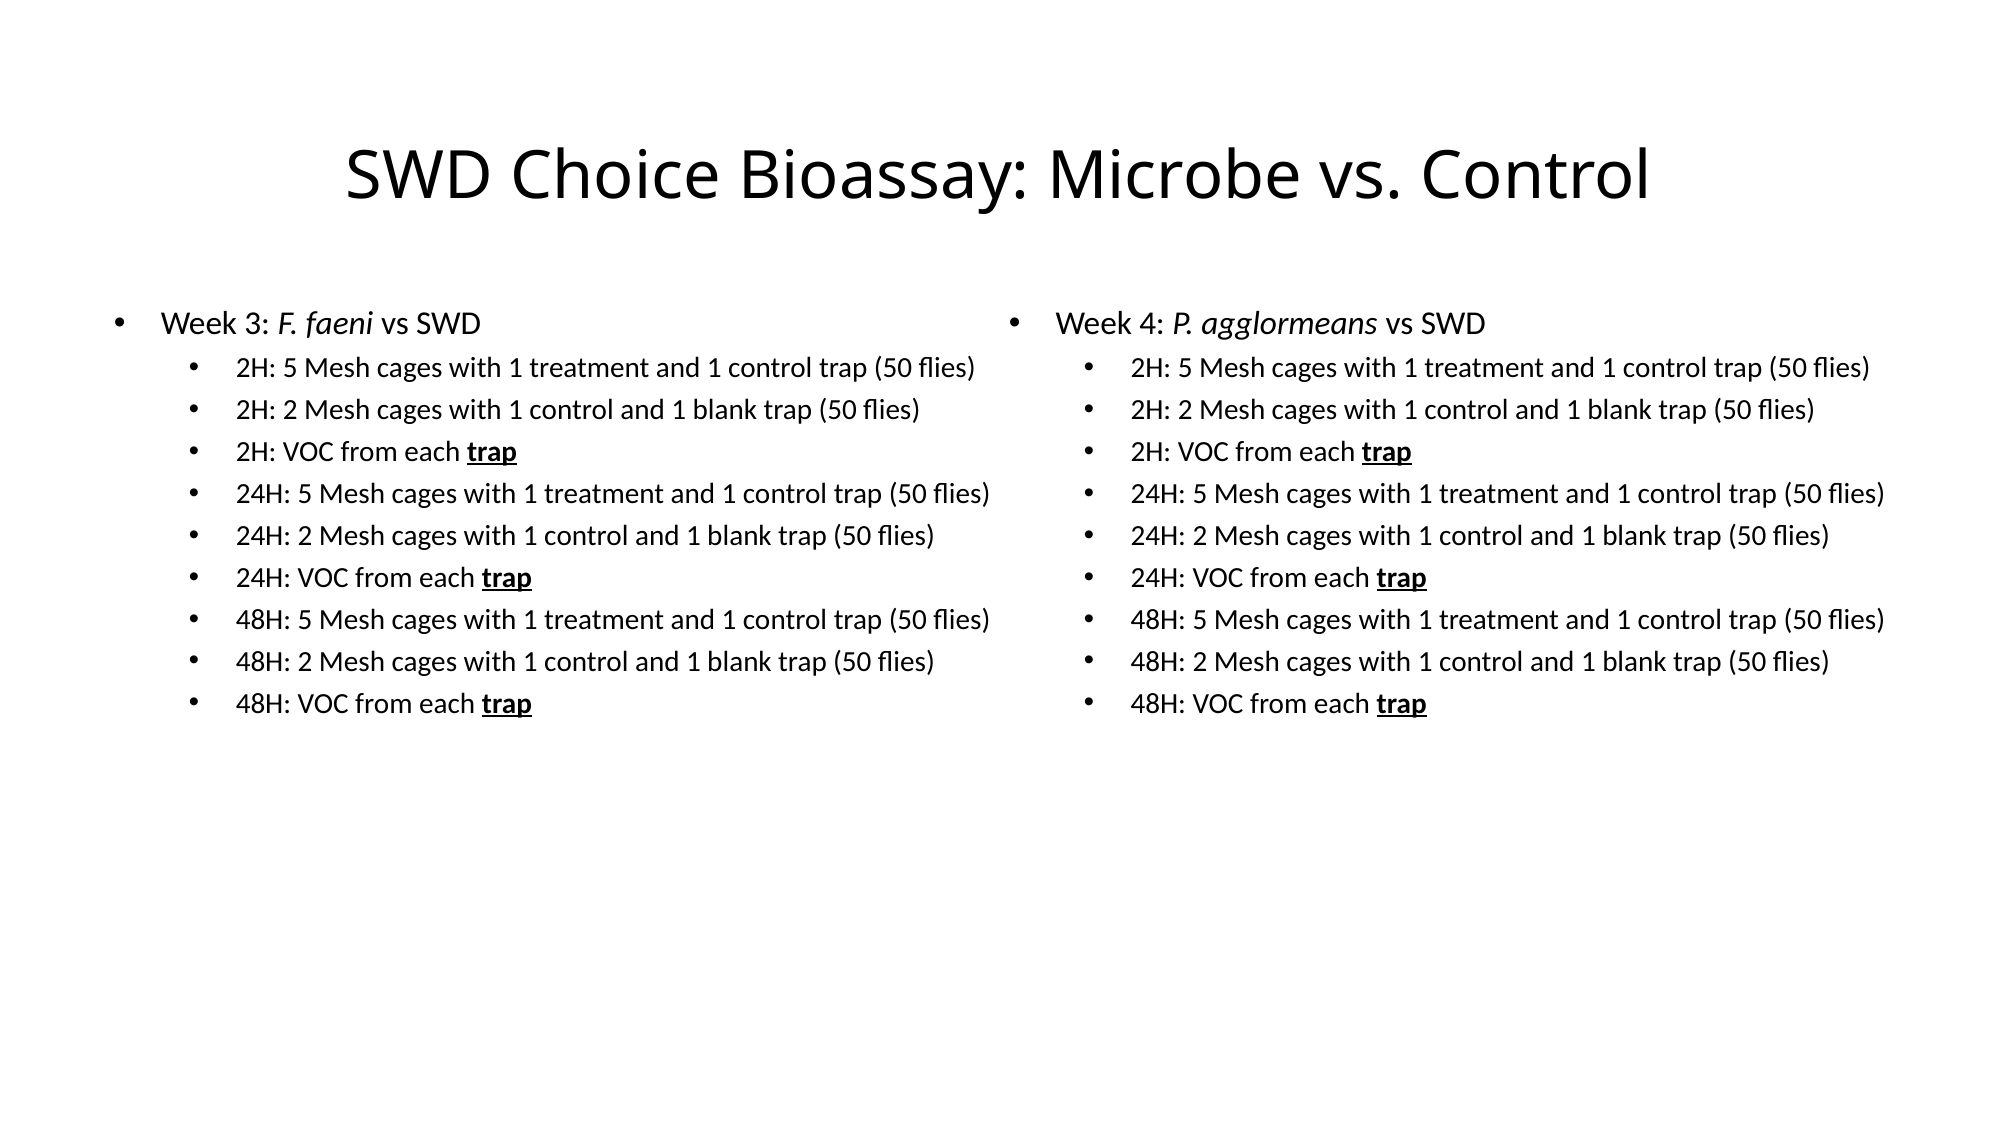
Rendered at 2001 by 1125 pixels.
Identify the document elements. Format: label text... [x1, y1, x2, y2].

text_box Week 3: F. faeni vs SWD 2H: 5 Mesh cages with 1 treatment and 1 control trap (50 flies) 2H: 2 Mesh cages with 1 control and 1 blank trap (50 flies) 2H: VOC from each trap 24H: 5 Mesh cages with 1 treatment and 1 control trap (50 flies) 24H: 2 Mesh cages with 1 control and 1 blank trap (50 flies) 24H: VOC from each trap 48H: 5 Mesh cages with 1 treatment and 1 control trap (50 flies) 48H: 2 Mesh cages with 1 control and 1 blank trap (50 flies) 48H: VOC from each trap Week 4: P. agglormeans vs SWD 2H: 5 Mesh cages with 1 treatment and 1 control trap (50 flies) 2H: 2 Mesh cages with 1 control and 1 blank trap (50 flies) 2H: VOC from each trap 24H: 5 Mesh cages with 1 treatment and 1 control trap (50 flies) 24H: 2 Mesh cages with 1 control and 1 blank trap (50 flies) 24H: VOC from each trap 48H: 5 Mesh cages with 1 treatment and 1 control trap (50 flies) 48H: 2 Mesh cages with 1 control and 1 blank trap (50 flies) 48H: VOC from each trap [99, 298, 1919, 829]
text_box SWD Choice Bioassay: Microbe vs. Control [171, 111, 1829, 221]
